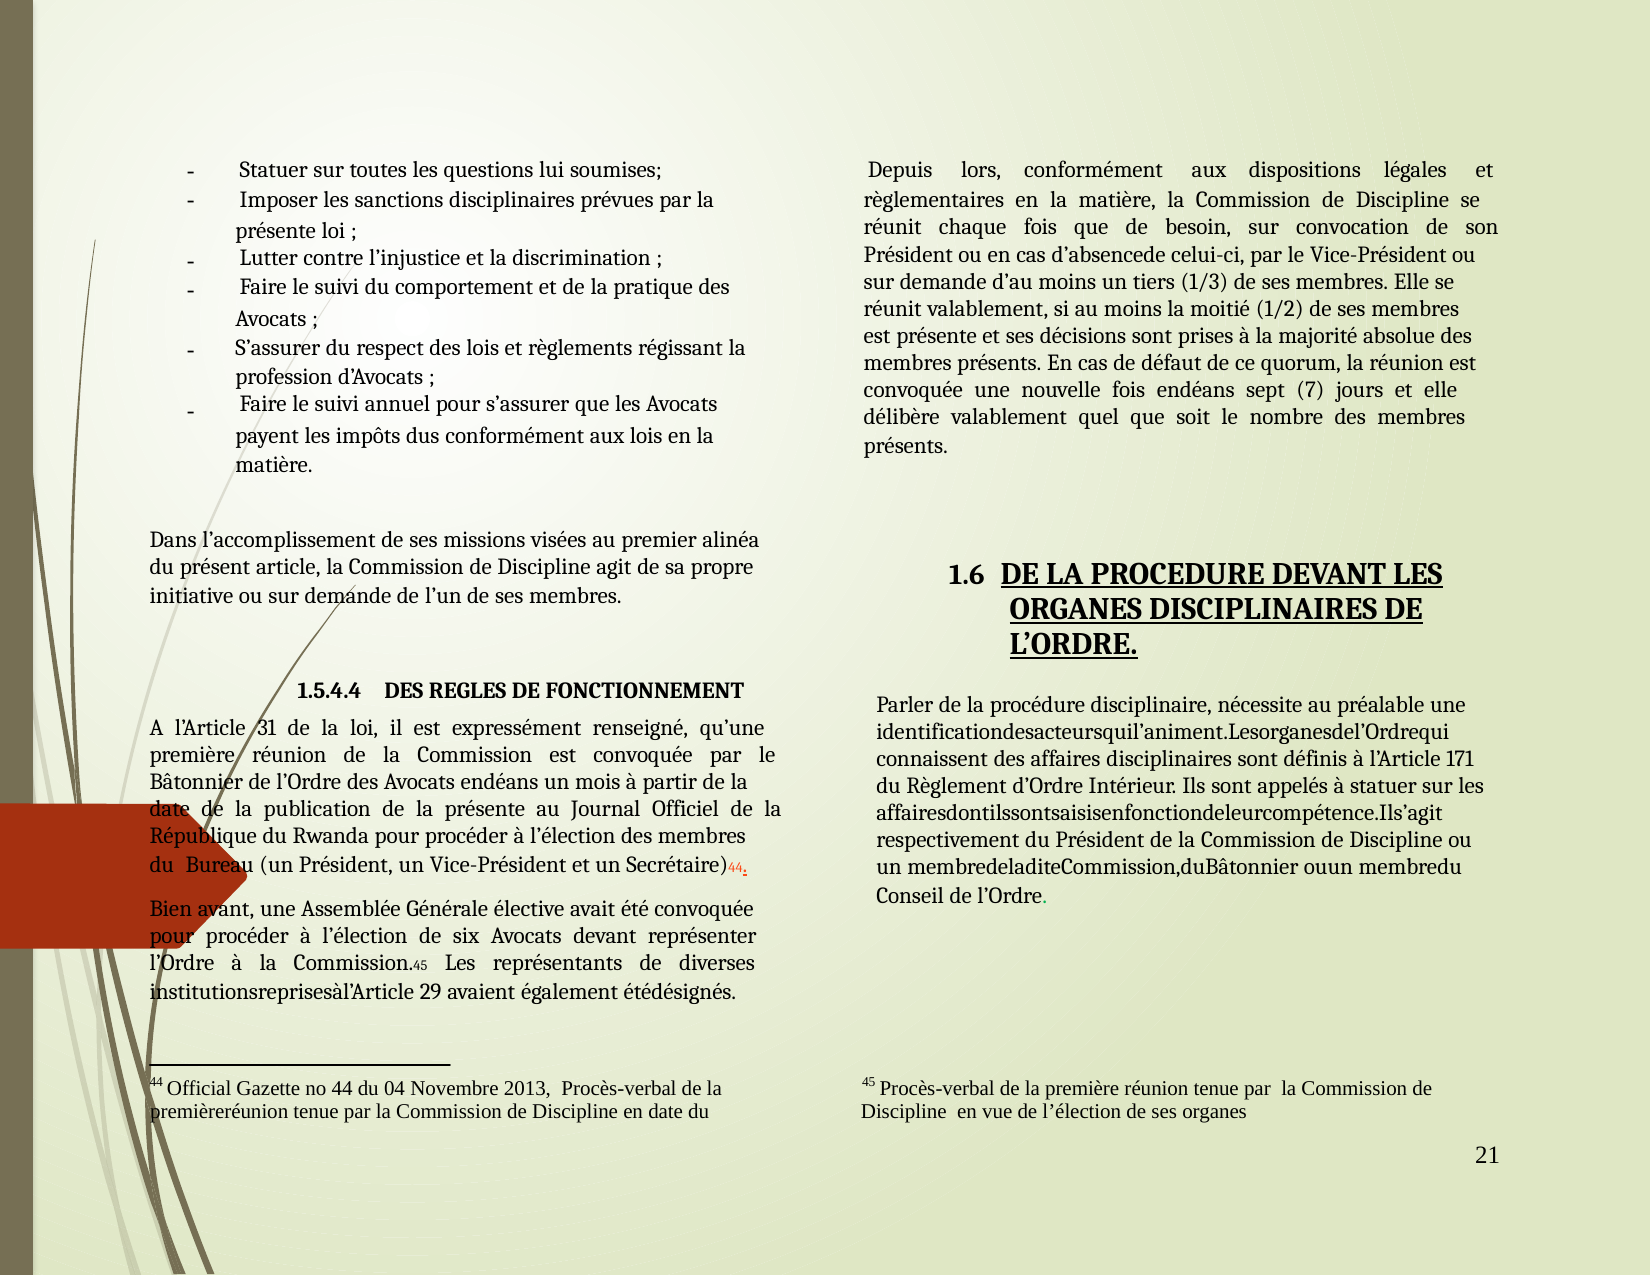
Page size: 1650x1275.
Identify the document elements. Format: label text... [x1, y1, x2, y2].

text_box - - - - - - [186, 164, 195, 431]
text_box 21 [1475, 1147, 1500, 1177]
text_box 45 [862, 1079, 876, 1097]
text_box premièreréunion tenue par la Commission de Discipline en date du [150, 1104, 711, 1131]
text_box Discipline en vue de l’élection de ses organes [860, 1104, 1248, 1131]
text_box Dans l’accomplissement de ses missions visées au premier alinéa du présent article, la Commission de Discipline agit de sa propre initiative ou sur demande de l’un de ses membres. 1.5.4.4 DES REGLES DE FONCTIONNEMENT A l’Article 31 de la loi, il est expressément renseigné, qu’une première réunion de la Commission est convoquée par le Bâtonnier de l’Ordre des Avocats endéans un mois à partir de la date de la publication de la présente au Journal Officiel de la République du Rwanda pour procéder à l’élection des membres du Bureau (un Président, un Vice-Président et un Secrétaire)44. Bien avant, une Assemblée Générale élective avait été convoquée pour procéder à l’élection de six Avocats devant représenter l’Ordre à la Commission.45 Les représentants de diverses institutionsreprisesàl’Article 29 avaient également étédésignés. [149, 527, 782, 1012]
text_box 44 [149, 1079, 163, 1097]
text_box Statuer sur toutes les questions lui soumises; Imposer les sanctions disciplinaires prévues par la présente loi ; Lutter contre l’injustice et la discrimination ; Faire le suivi du comportement et de la pratique des Avocats ; S’assurer du respect des lois et règlements régissant la profession d’Avocats ; Faire le suivi annuel pour s’assurer que les Avocats payent les impôts dus conformément aux lois en la matière. [235, 160, 746, 485]
text_box Depuis lors, conformément aux dispositions légales et règlementaires en la matière, la Commission de Discipline se réunit chaque fois que de besoin, sur convocation de son Président ou en cas d’absencede celui-ci, par le Vice-Président ou sur demande d’au moins un tiers (1/3) de ses membres. Elle se réunit valablement, si au moins la moitié (1/2) de ses membres est présente et ses décisions sont prises à la majorité absolue des membres présents. En cas de défaut de ce quorum, la réunion est convoquée une nouvelle fois endéans sept (7) jours et elle délibère valablement quel que soit le nombre des membres présents. [863, 160, 1499, 466]
text_box Official Gazette no 44 du 04 Novembre 2013, Procès-verbal de la [166, 1081, 723, 1108]
text_box Procès-verbal de la première réunion tenue par la Commission de [879, 1081, 1433, 1108]
text_box 1.6 DE LA PROCEDURE DEVANT LES ORGANES DISCIPLINAIRES DE L’ORDRE. Parler de la procédure disciplinaire, nécessite au préalable une identificationdesacteursquil’animent.Lesorganesdel’Ordrequi connaissent des affaires disciplinaires sont définis à l’Article 171 du Règlement d’Ordre Intérieur. Ils sont appelés à statuer sur les affairesdontilssontsaisisenfonctiondeleurcompétence.Ils’agit respectivement du Président de la Commission de Discipline ou un membredeladiteCommission,duBâtonnier ouun membredu Conseil de l’Ordre. [876, 556, 1485, 916]
